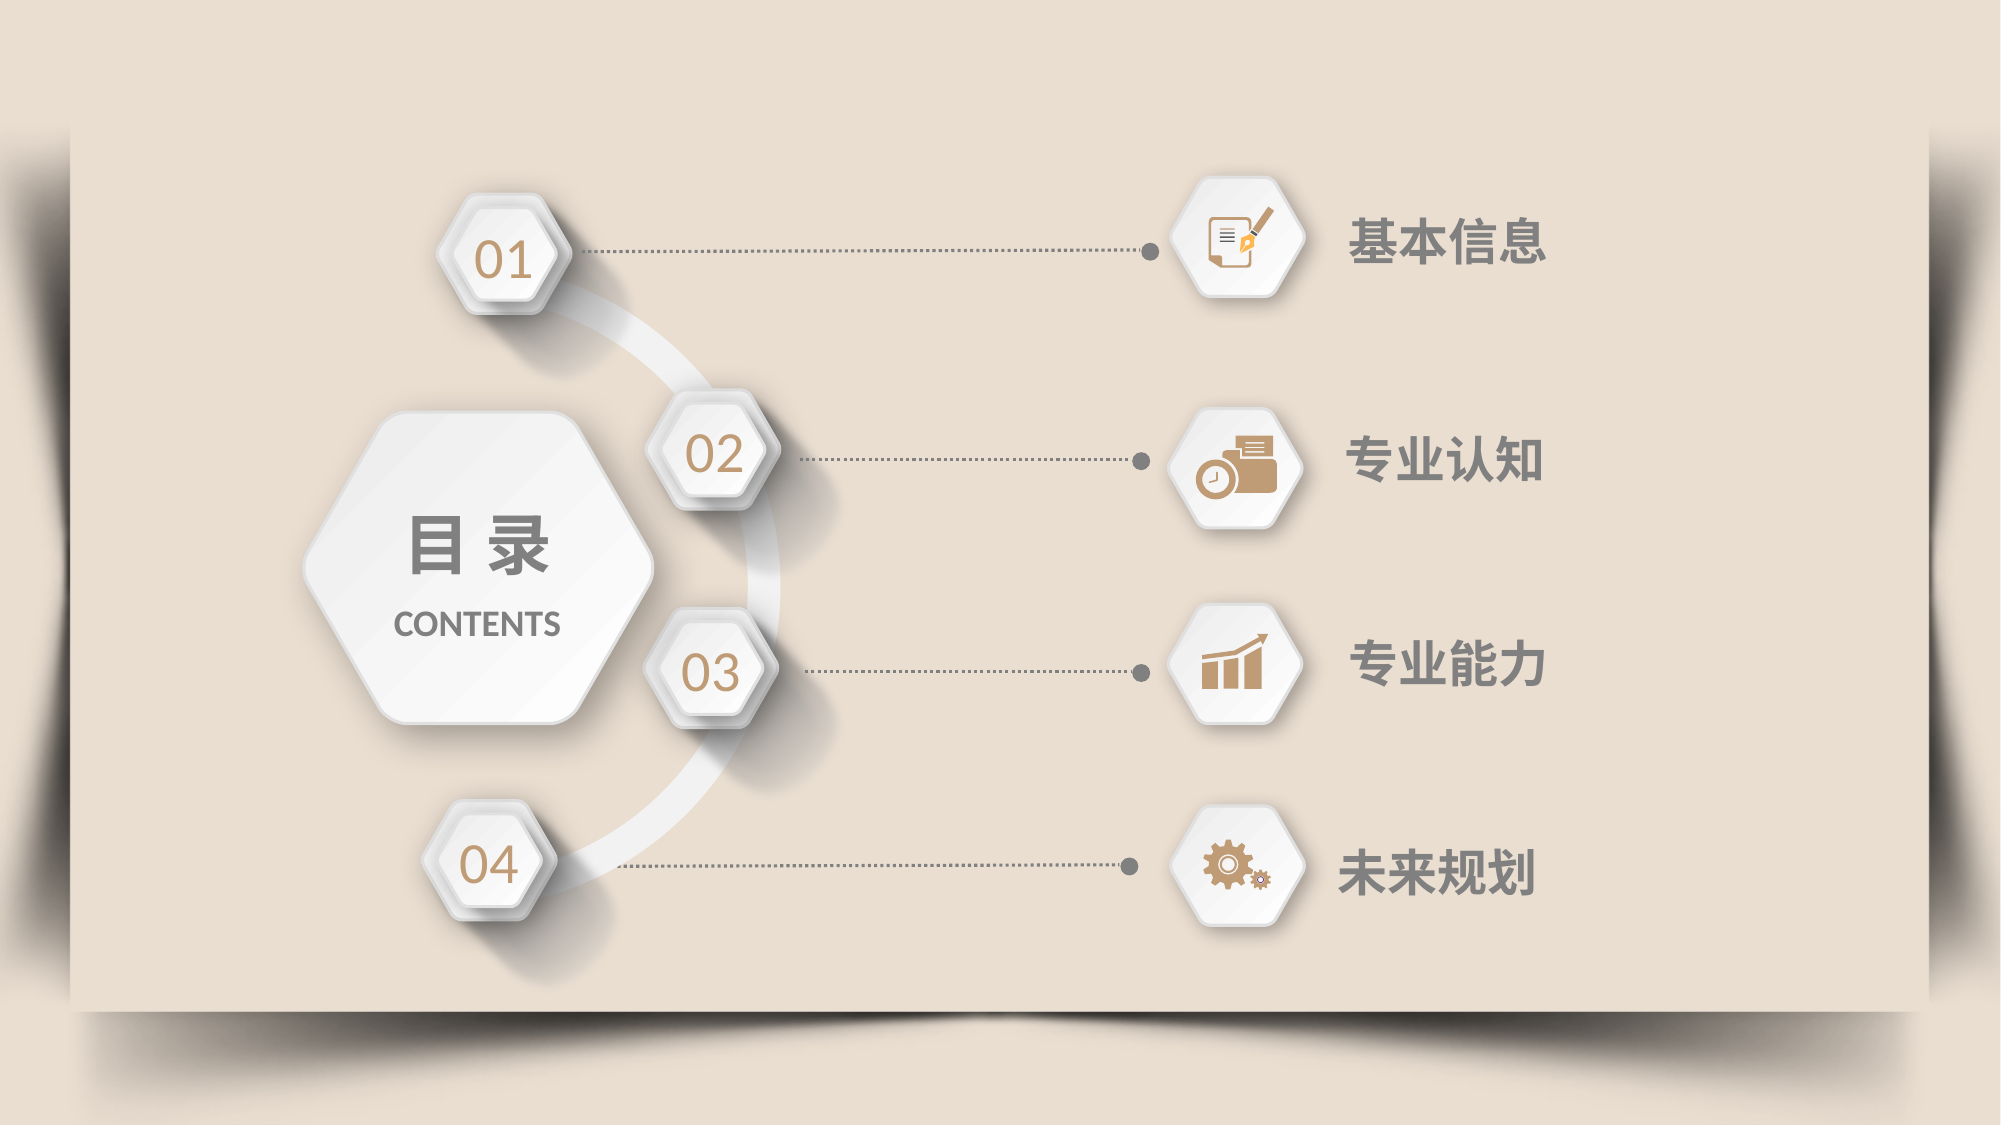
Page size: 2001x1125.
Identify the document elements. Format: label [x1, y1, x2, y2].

text_box [417, 790, 605, 1004]
text_box [639, 598, 827, 812]
picture [0, 56, 2001, 1125]
text_box [431, 183, 620, 397]
text_box [1169, 805, 1305, 926]
text_box [1169, 177, 1305, 297]
text_box [832, 663, 1151, 683]
text_box [833, 451, 1151, 471]
text_box [279, 411, 677, 724]
text_box [1167, 408, 1303, 529]
text_box [1167, 604, 1303, 724]
text_box [581, 242, 1160, 261]
text_box [609, 857, 1139, 876]
text_box [643, 379, 829, 593]
